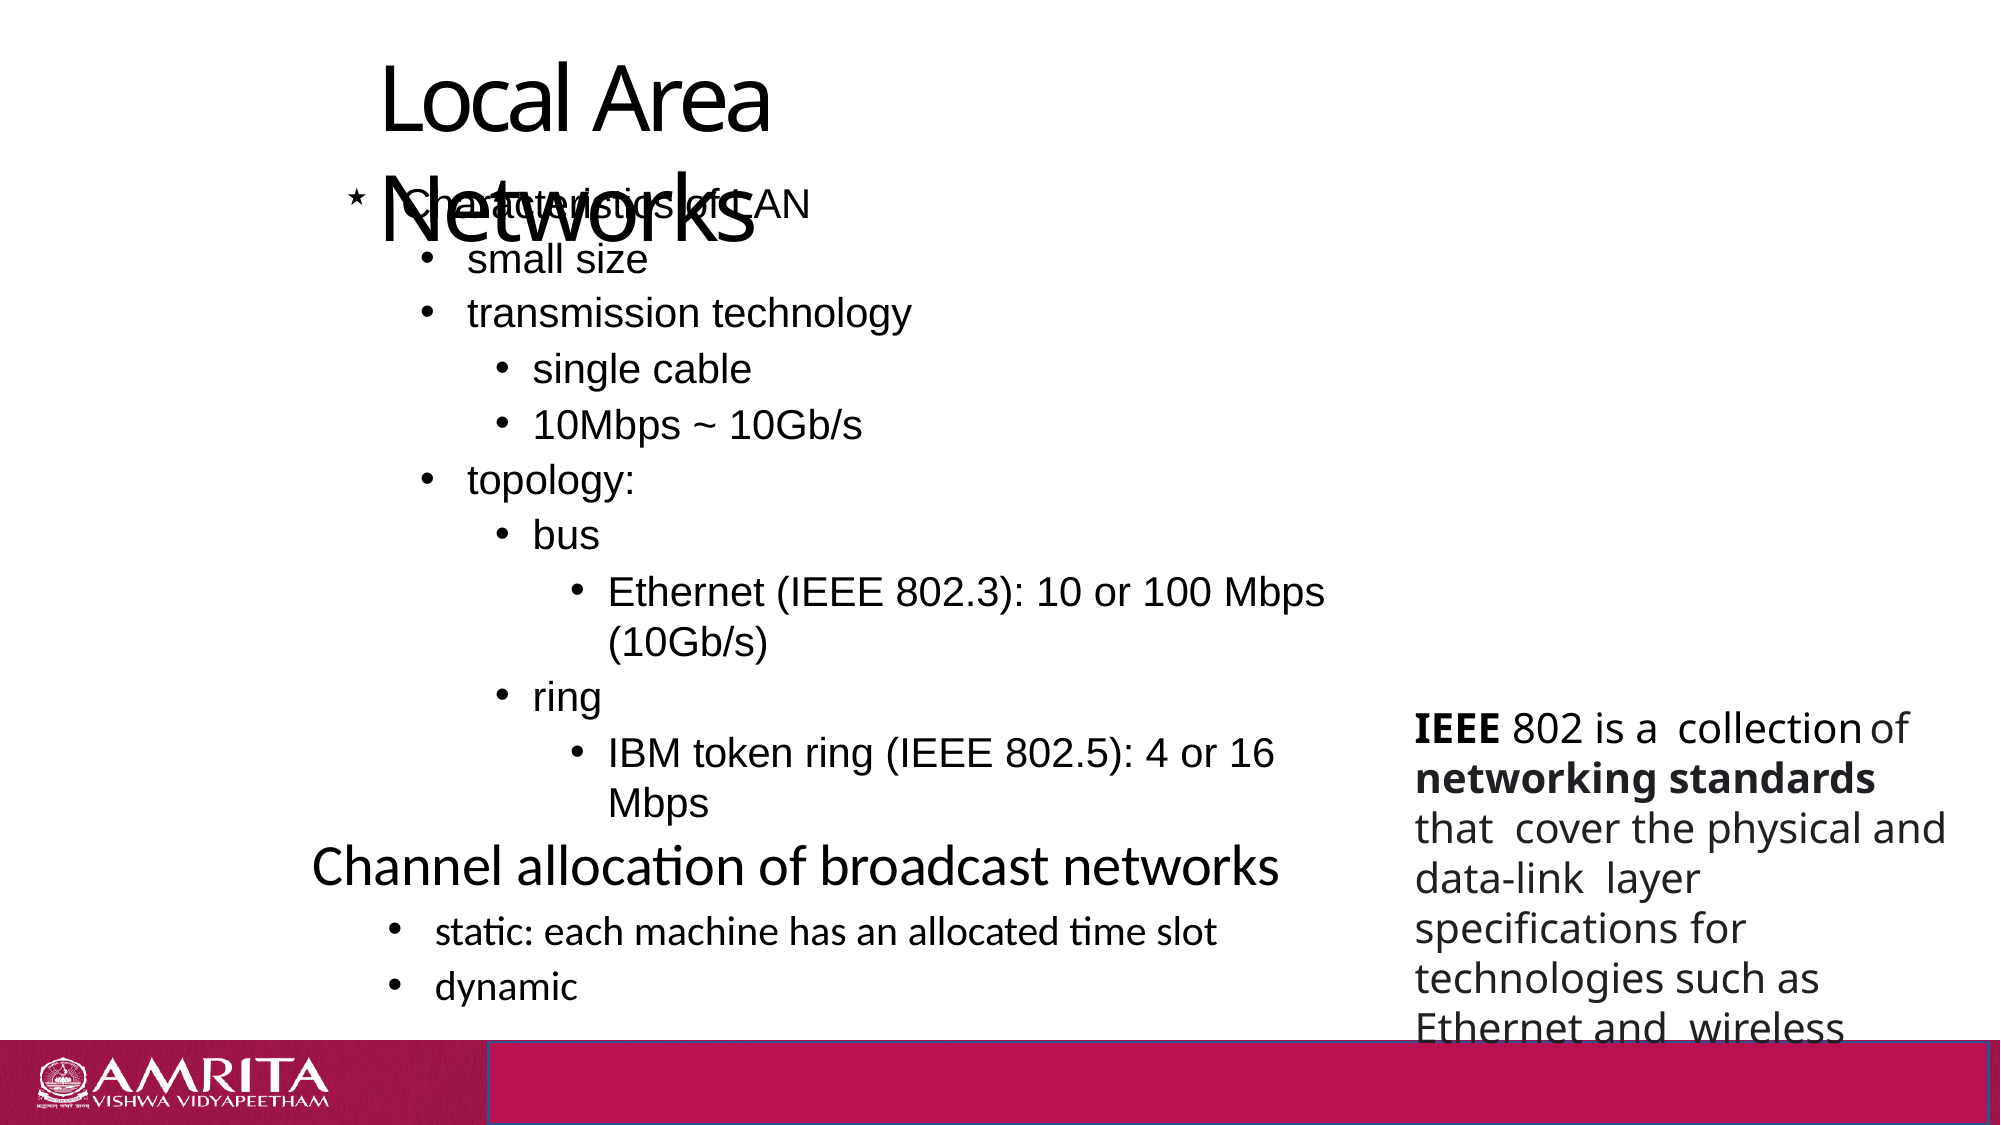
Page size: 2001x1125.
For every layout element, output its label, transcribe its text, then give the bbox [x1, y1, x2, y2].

picture [1990, 1040, 2000, 1125]
text_box IEEE 802 is a collection of networking standards that cover the physical and data-link layer specifications for technologies such as Ethernet and wireless [1412, 699, 1955, 1039]
title Local Area Networks [375, 37, 1118, 168]
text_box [487, 1040, 1990, 1125]
picture [0, 1040, 487, 1125]
text_box Channel allocation of broadcast networks [306, 825, 1412, 897]
text_box static: each machine has an allocated time slot dynamic [385, 897, 1225, 1009]
text_box Characteristics of LAN small size transmission technology single cable 10Mbps ~ 10Gb/s topology: bus Ethernet (IEEE 802.3): 10 or 100 Mbps (10Gb/s) ring IBM token ring (IEEE 802.5): 4 or 16 Mbps [343, 168, 1332, 825]
